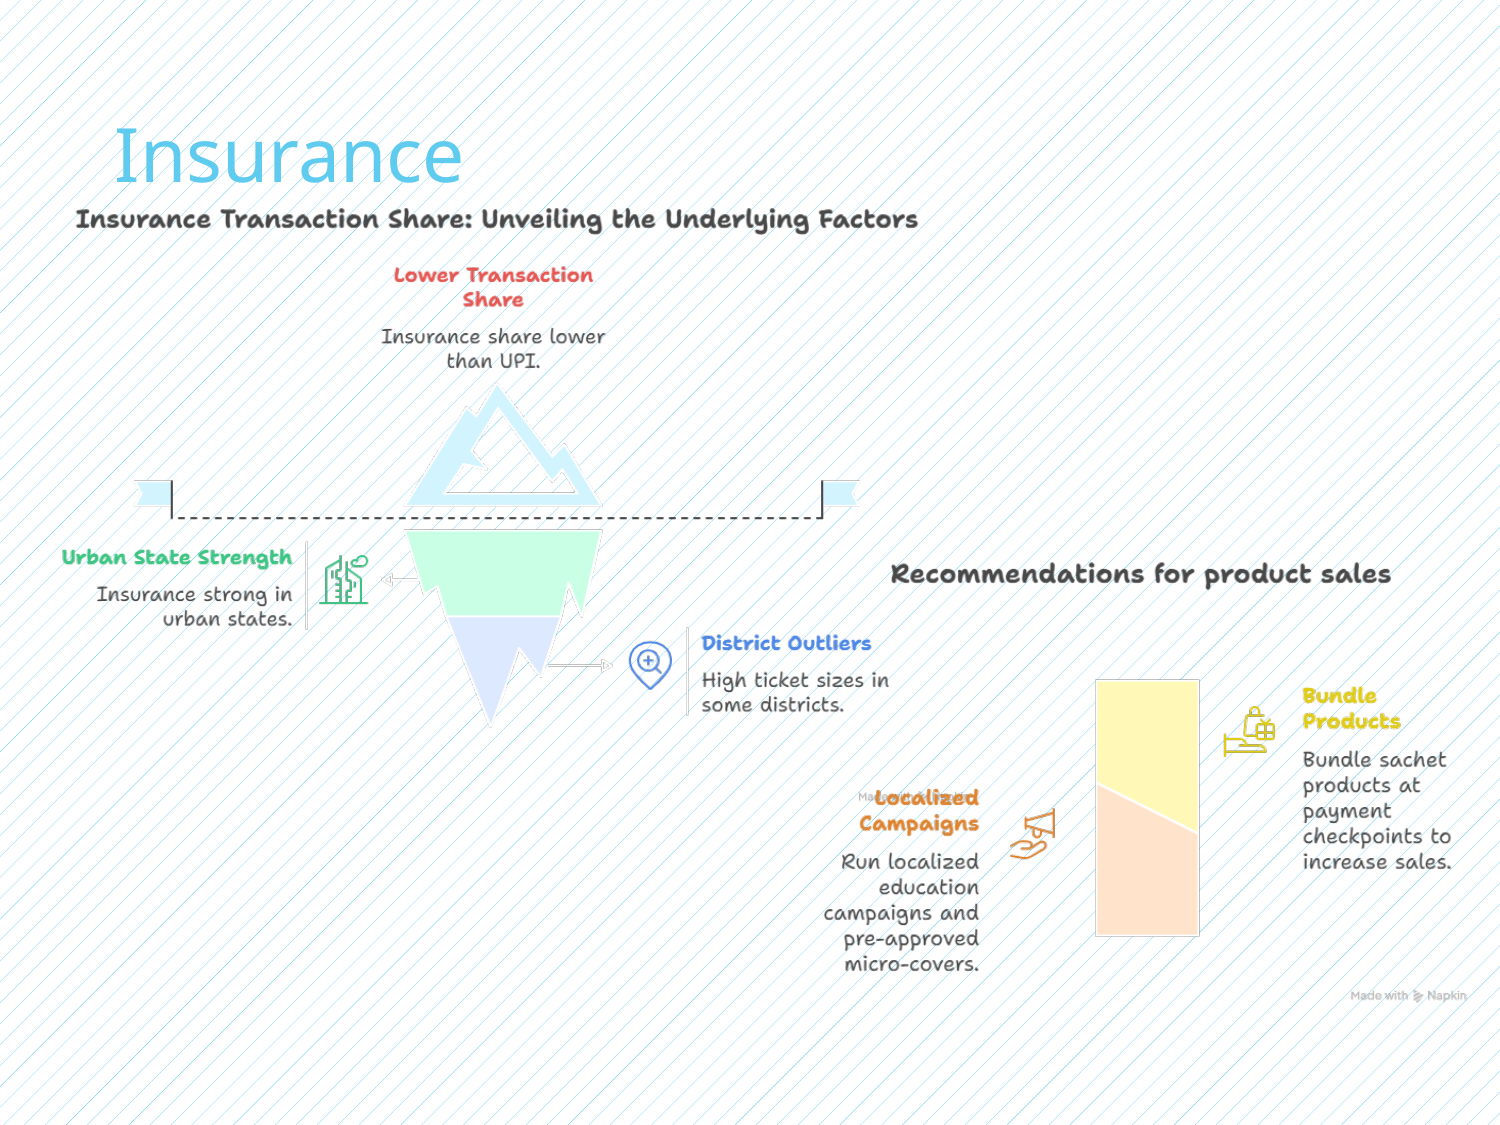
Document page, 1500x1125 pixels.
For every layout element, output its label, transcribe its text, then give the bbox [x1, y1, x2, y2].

title Insurance [99, 99, 1142, 317]
picture [0, 149, 1493, 1026]
